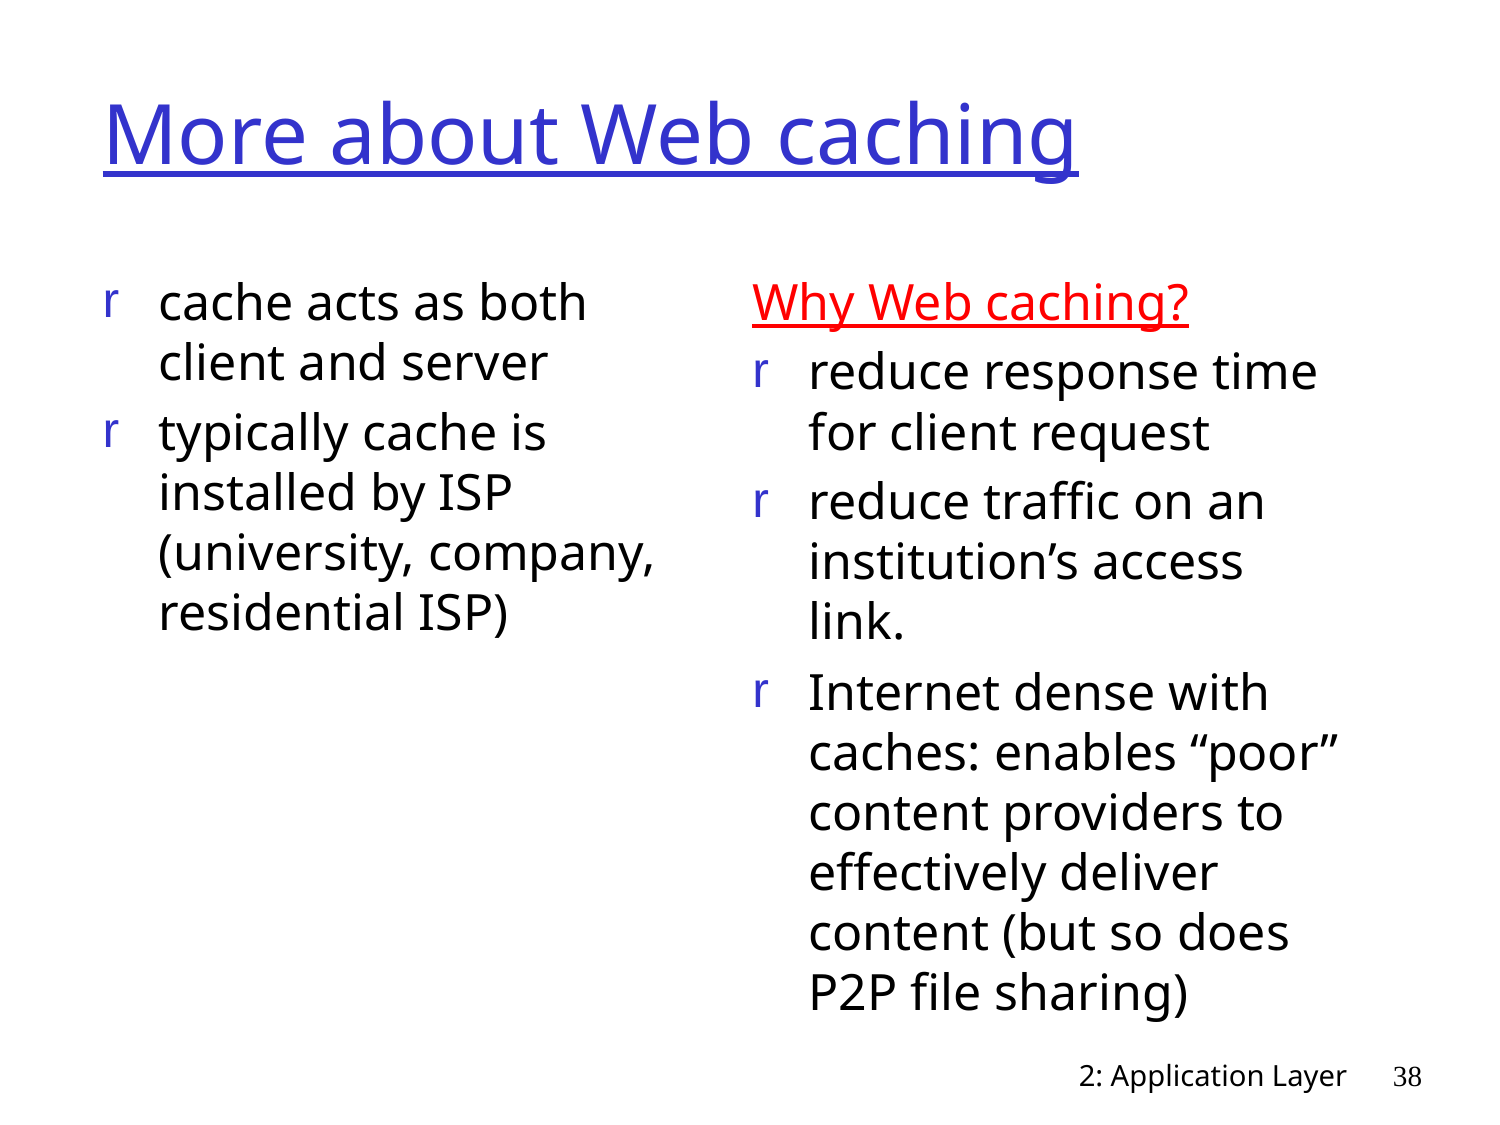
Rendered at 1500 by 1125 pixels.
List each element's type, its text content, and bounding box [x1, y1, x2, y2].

title More about Web caching [87, 37, 1363, 225]
list Why Web caching? reduce response time for client request reduce traffic on an institution’s access link. Internet dense with caches: enables “poor” content providers to effectively deliver content (but so does P2P file sharing) [737, 262, 1363, 1025]
list cache acts as both client and server typically cache is installed by ISP (university, company, residential ISP) [87, 262, 713, 1025]
slide_number ‹#› [1362, 1050, 1438, 1125]
footer 2: Application Layer [887, 1050, 1362, 1125]
